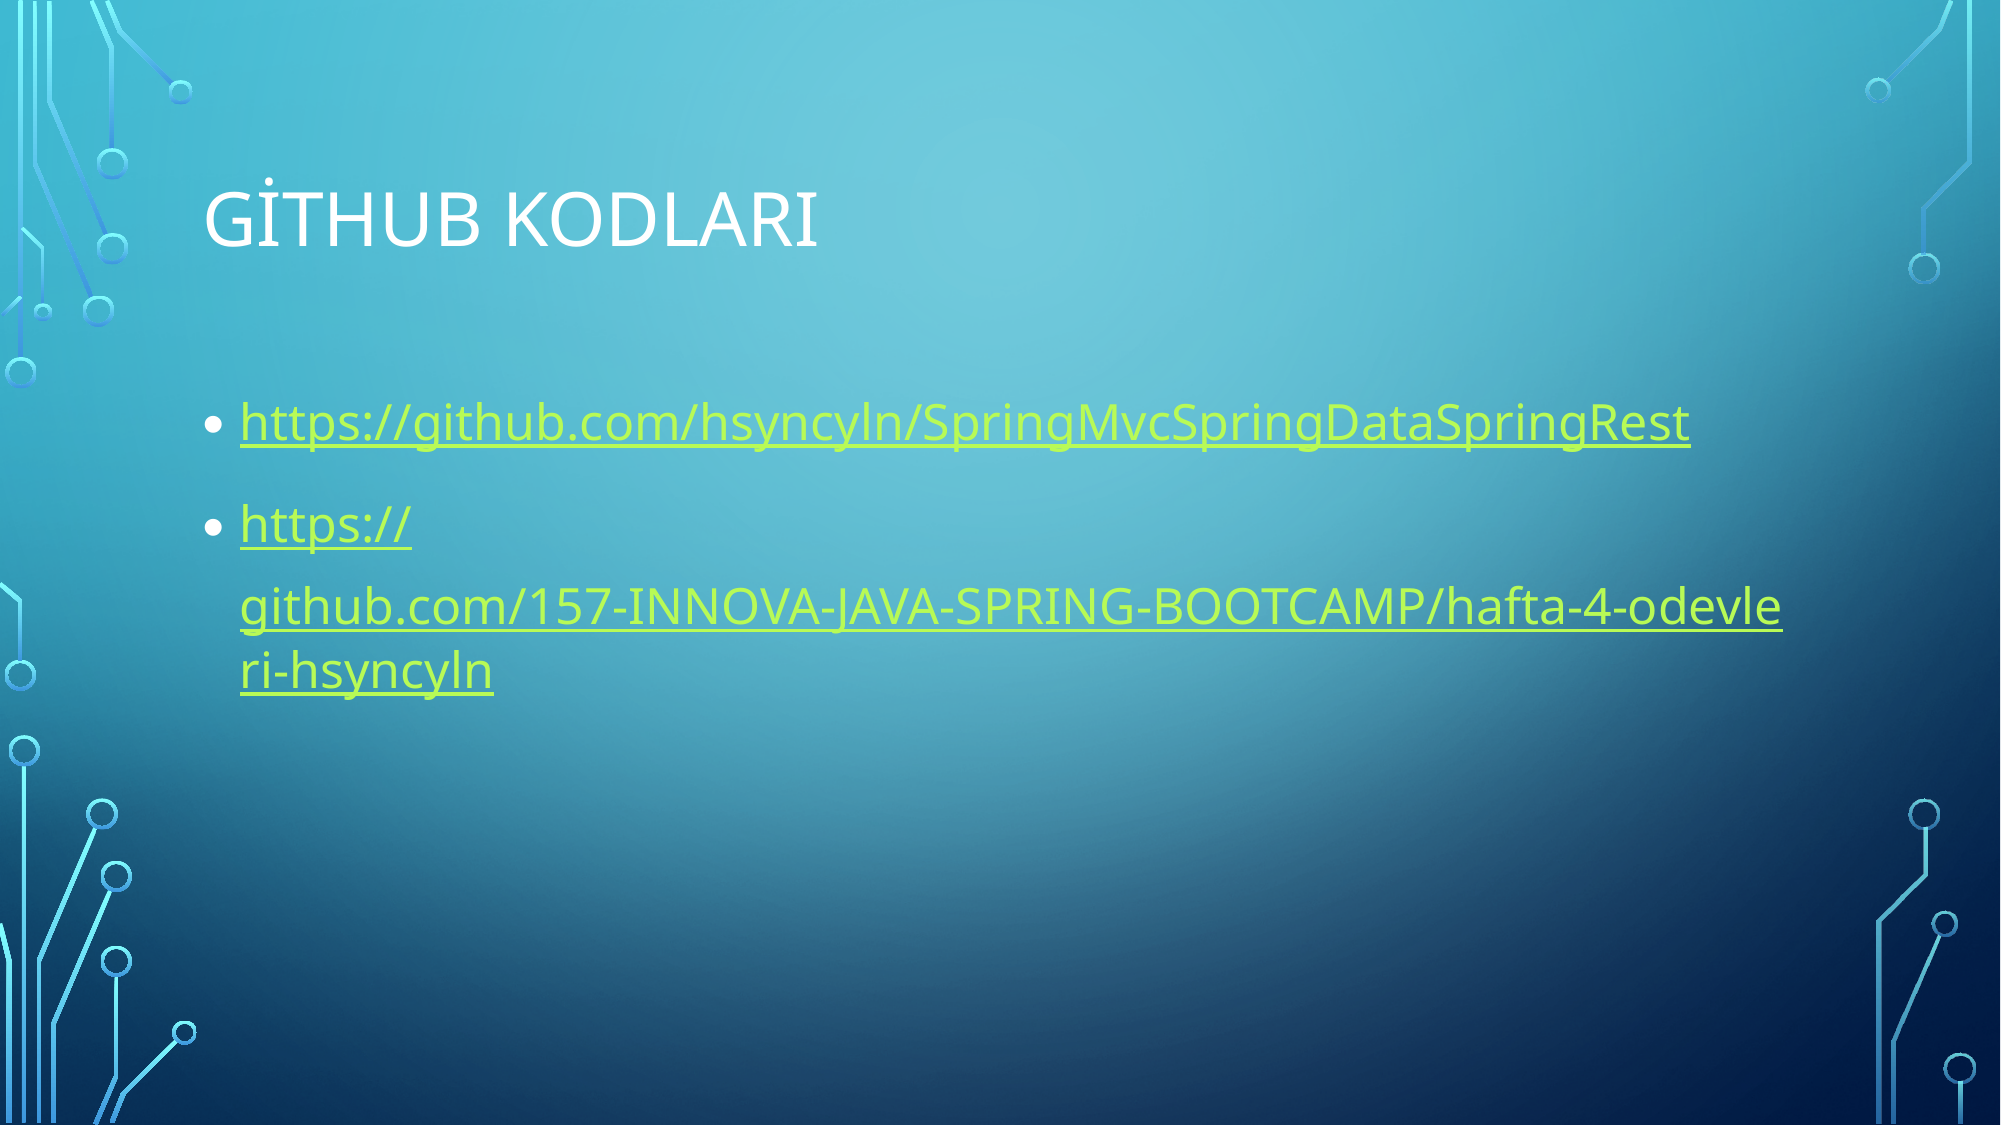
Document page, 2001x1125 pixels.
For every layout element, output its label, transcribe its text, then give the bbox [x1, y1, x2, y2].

title Github kodları [187, 101, 1813, 344]
list https://github.com/hsyncyln/SpringMvcSpringDataSpringRest https://github.com/157-INNOVA-JAVA-SPRING-BOOTCAMP/hafta-4-odevleri-hsyncyln [187, 369, 1813, 950]
